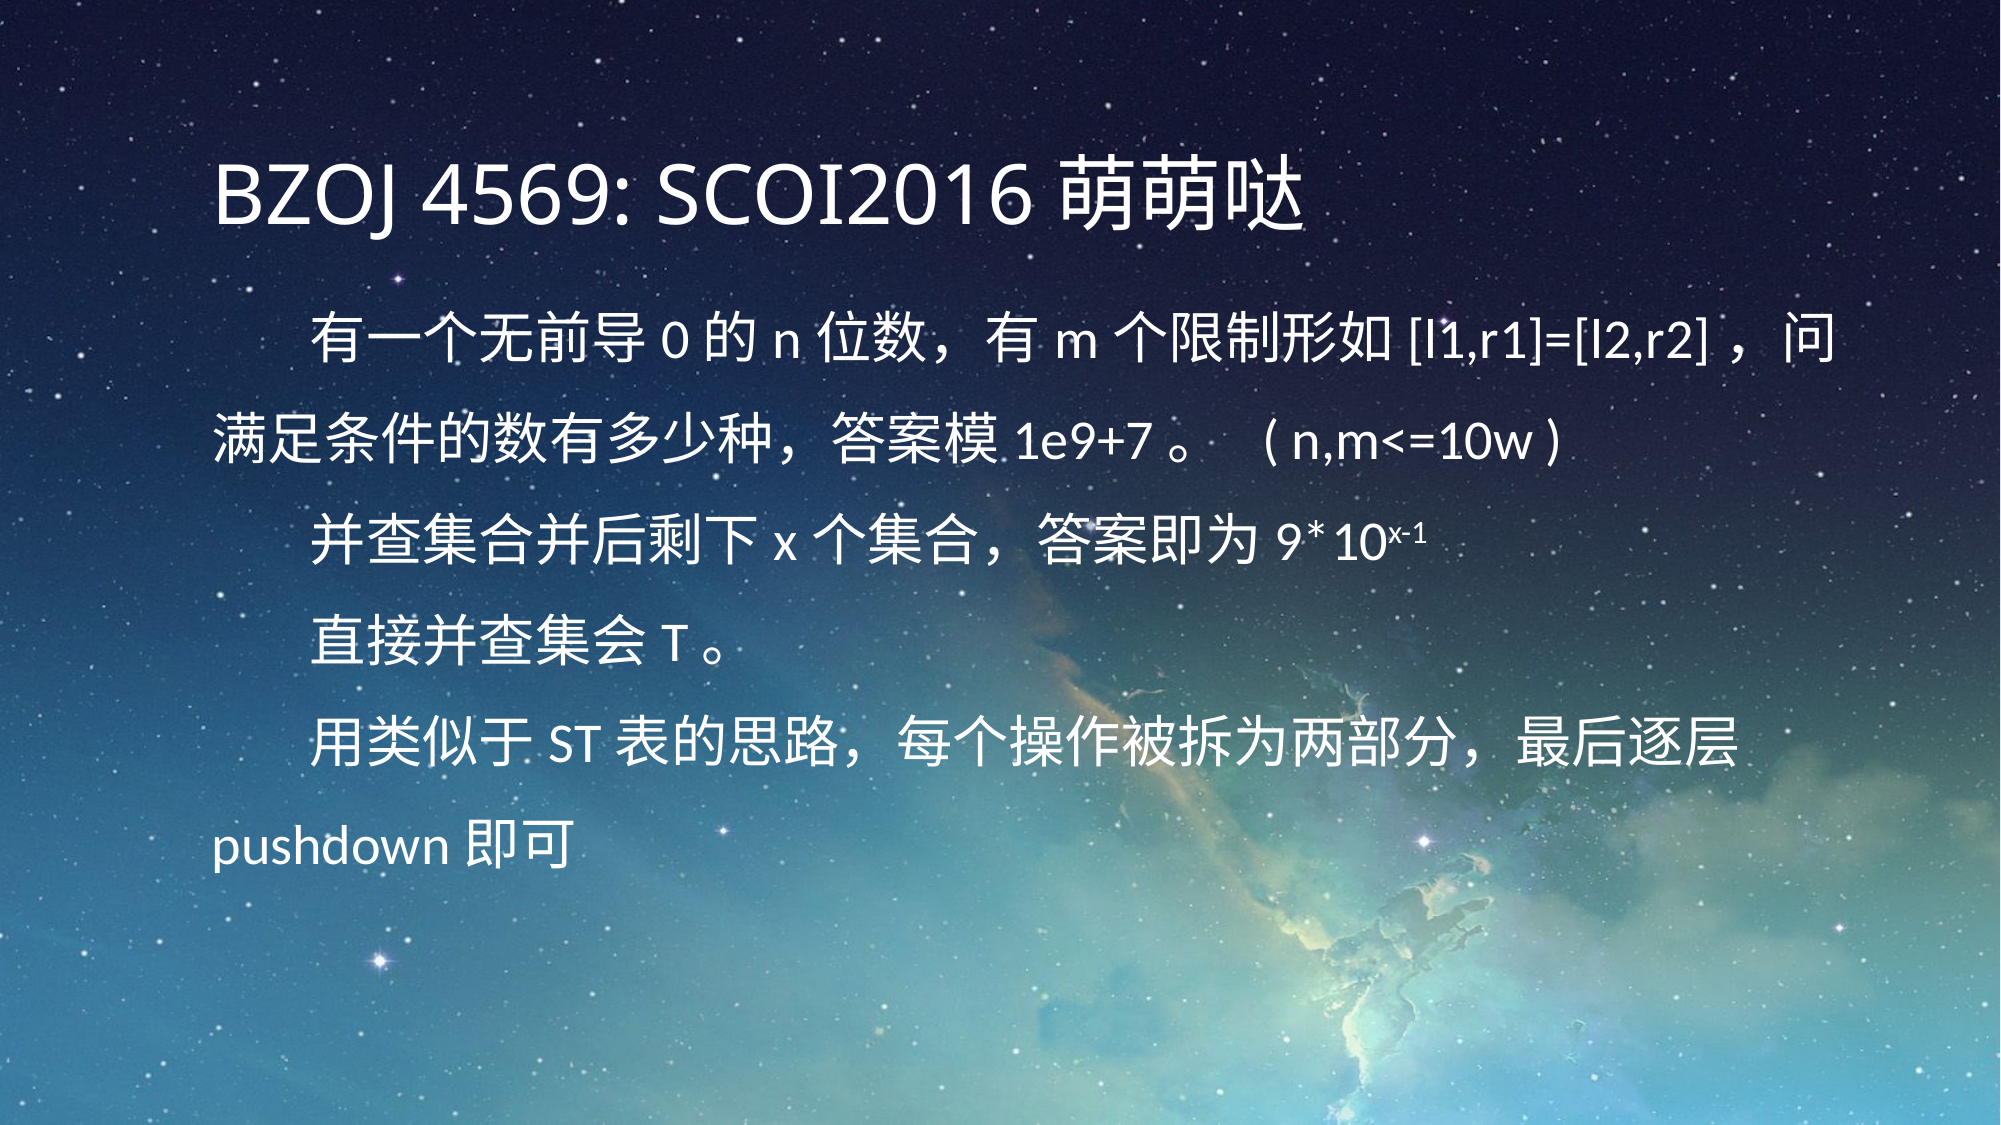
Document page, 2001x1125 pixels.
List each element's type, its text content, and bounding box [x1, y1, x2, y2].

text_box BZOJ 4569: SCOI2016萌萌哒 [196, 133, 1746, 249]
text_box 有一个无前导0的n位数，有m个限制形如[l1,r1]=[l2,r2]，问满足条件的数有多少种，答案模1e9+7。 ( n,m<=10w ) 并查集合并后剩下x个集合，答案即为9*10x-1 直接并查集会T。 用类似于ST表的思路，每个操作被拆为两部分，最后逐层pushdown即可 [196, 260, 1858, 883]
picture [0, 0, 2001, 1125]
